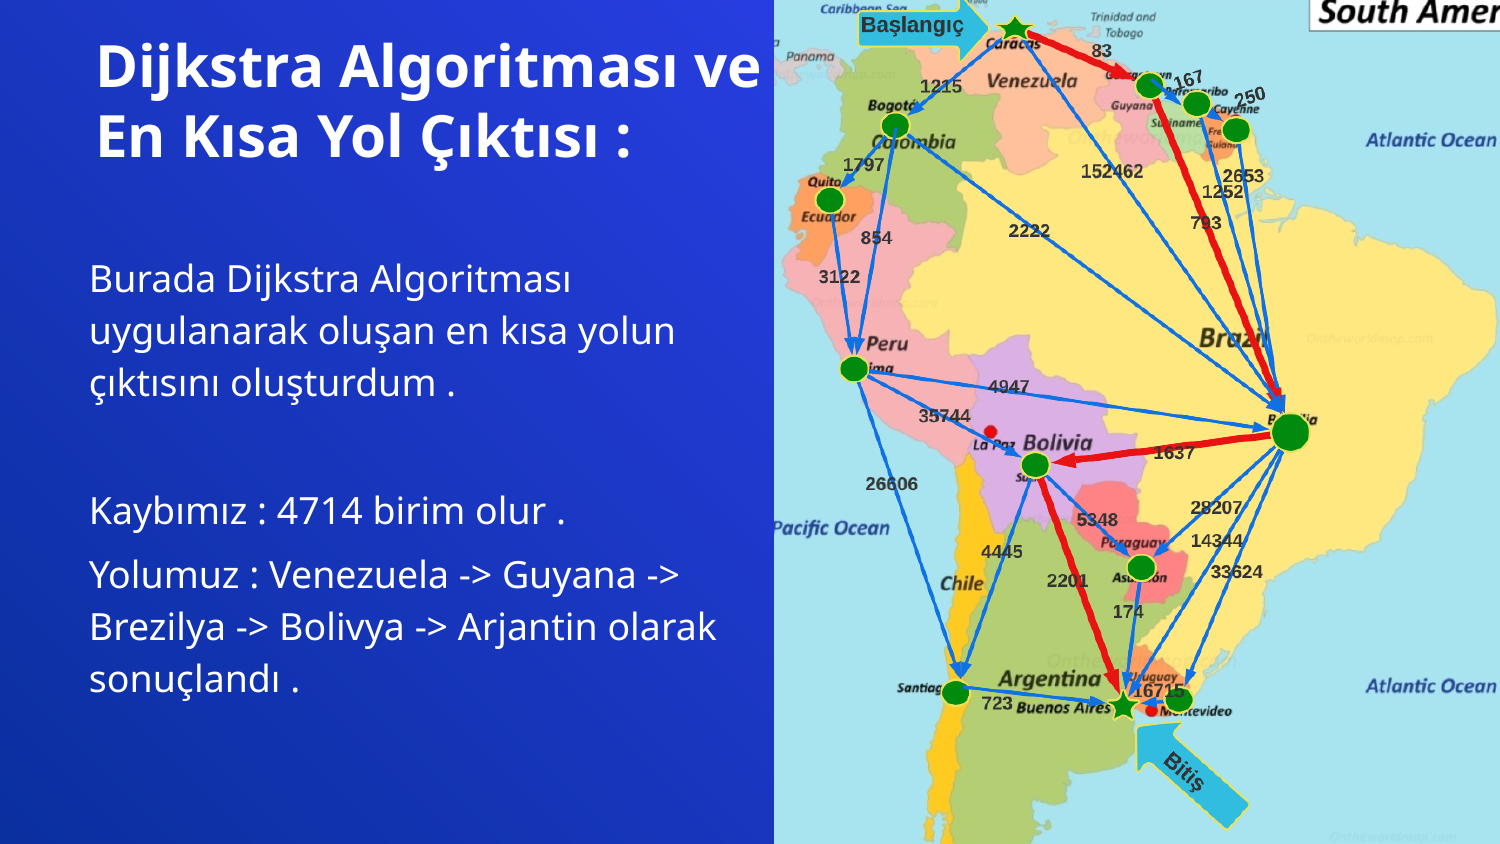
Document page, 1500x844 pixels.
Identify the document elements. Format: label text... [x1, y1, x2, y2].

title Dijkstra Algoritması ve En Kısa Yol Çıktısı : [95, 104, 768, 170]
picture [0, 0, 1500, 844]
list Burada Dijkstra Algoritması uygulanarak oluşan en kısa yolun çıktısını oluşturdum . Kaybımız : 4714 birim olur . Yolumuz : Venezuela -> Guyana -> Brezilya -> Bolivya -> Arjantin olarak sonuçlandı . [89, 248, 749, 717]
